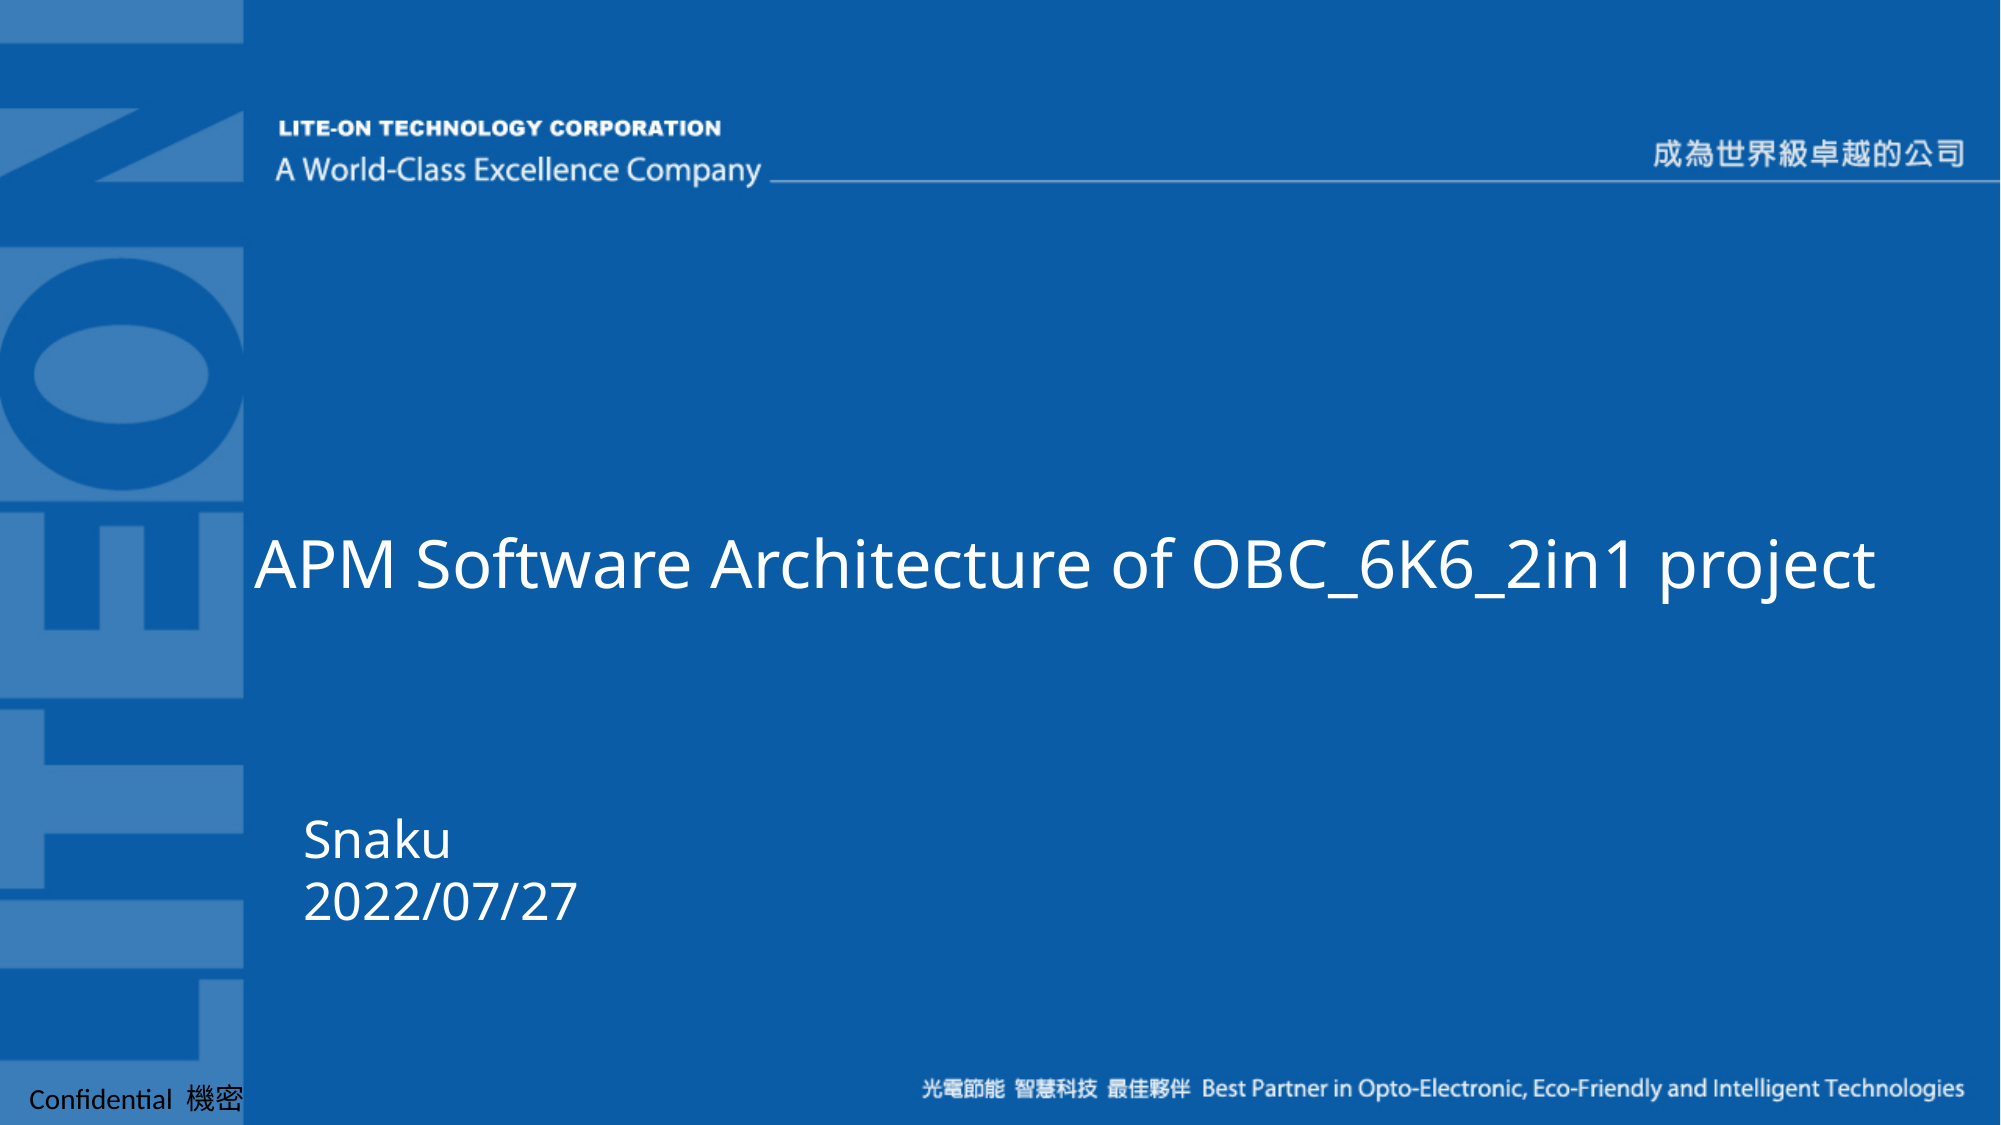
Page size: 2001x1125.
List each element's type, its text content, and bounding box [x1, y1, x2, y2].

text_box Snaku 2022/07/27 [288, 798, 1036, 939]
text_box APM Software Architecture of OBC_6K6_2in1 project [239, 514, 1893, 610]
picture [0, 0, 2001, 1125]
